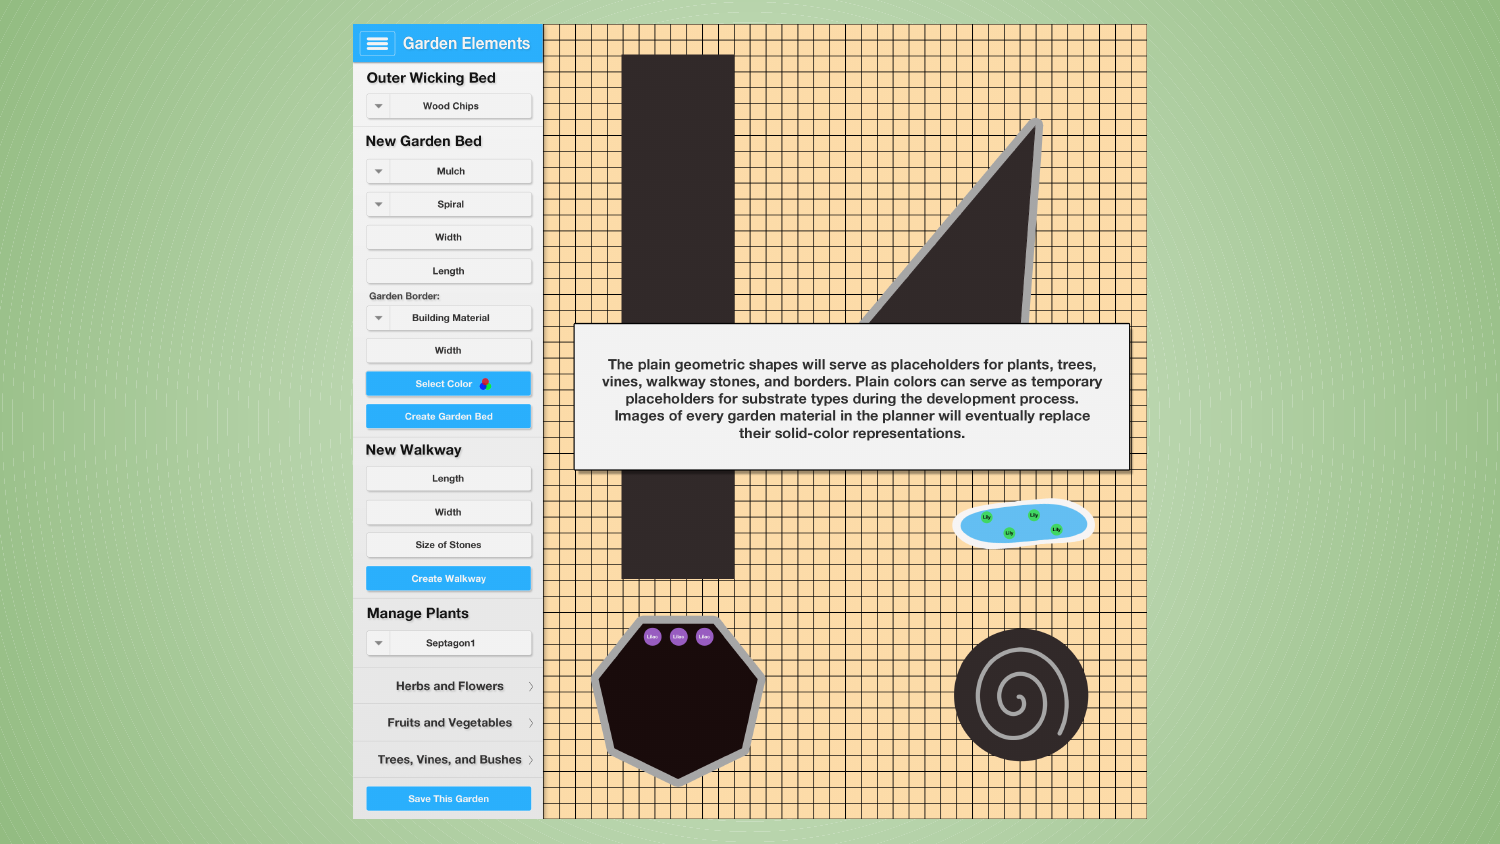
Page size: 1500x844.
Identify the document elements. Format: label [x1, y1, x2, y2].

picture [352, 24, 1148, 819]
